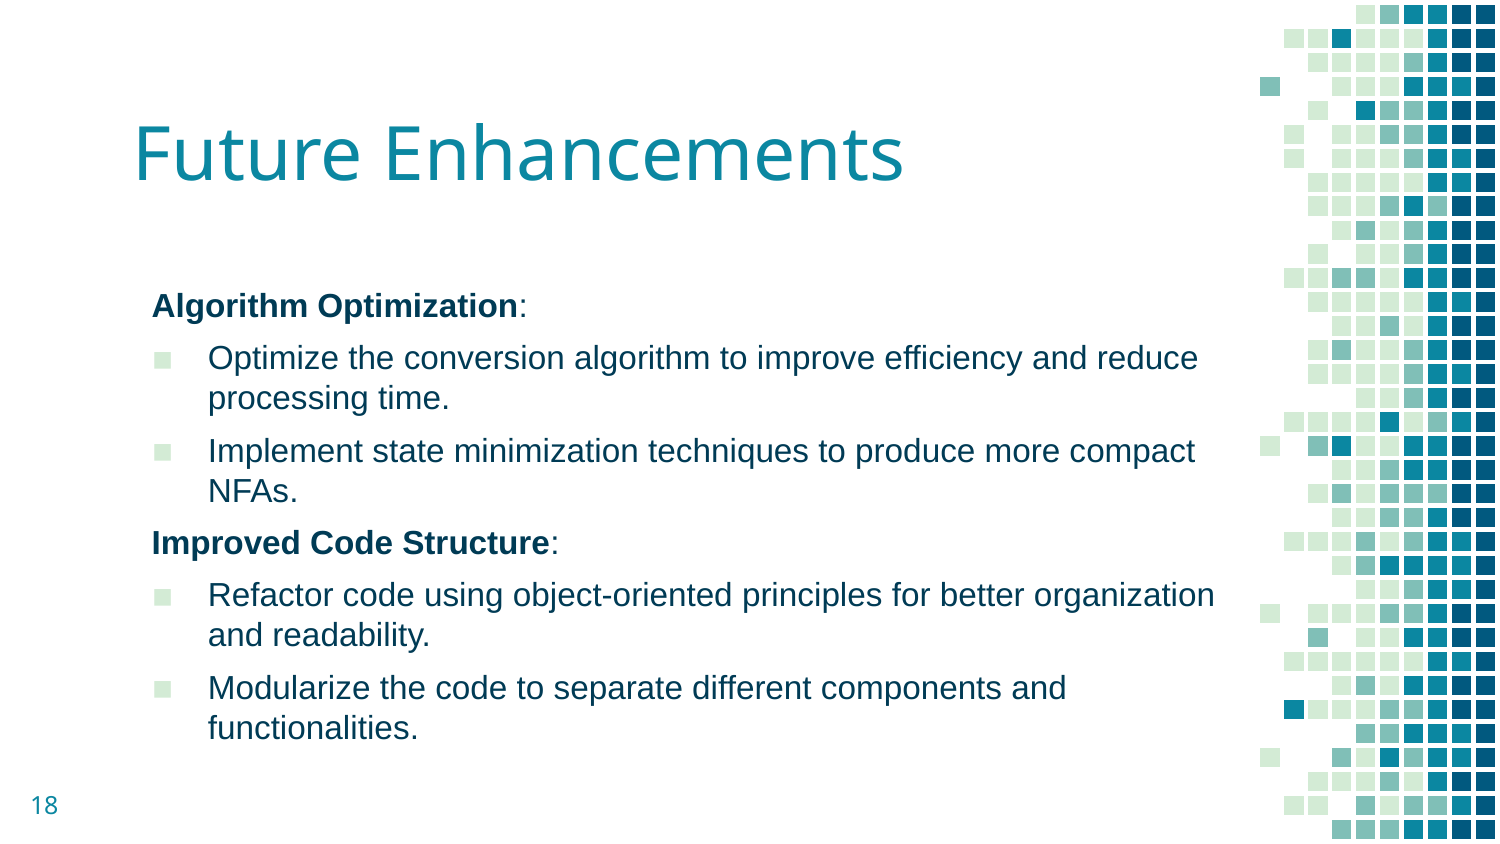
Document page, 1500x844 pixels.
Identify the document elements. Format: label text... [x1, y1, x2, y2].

title Future Enhancements [117, 70, 1227, 211]
slide_number 18 [15, 774, 105, 839]
list Algorithm Optimization: Optimize the conversion algorithm to improve efficiency and reduce processing time. Implement state minimization techniques to produce more compact NFAs. Improved Code Structure: Refactor code using object-oriented principles for better organization and readability. Modularize the code to separate different components and functionalities. [117, 268, 1246, 776]
